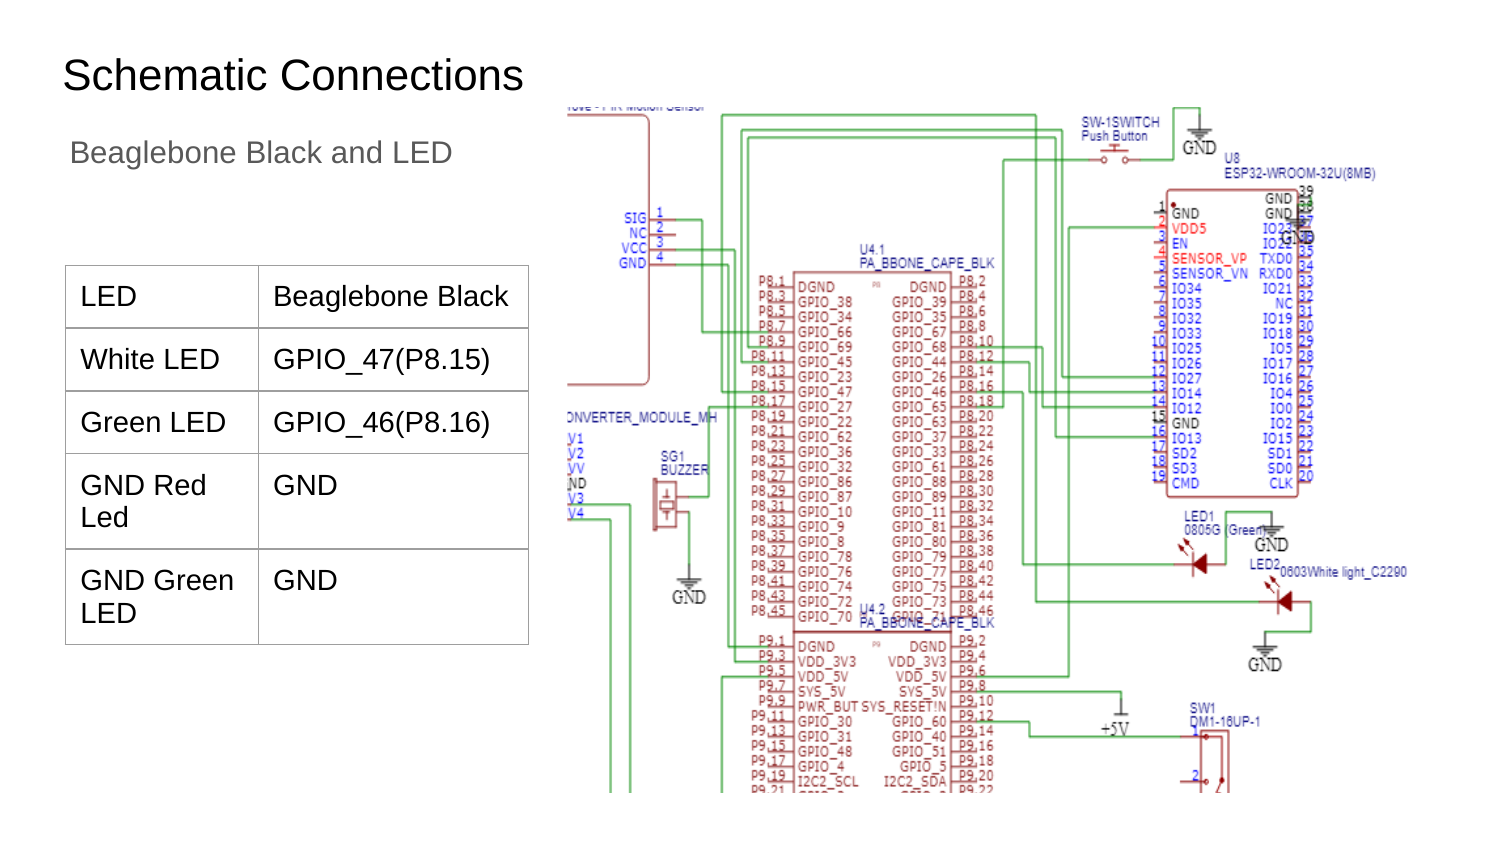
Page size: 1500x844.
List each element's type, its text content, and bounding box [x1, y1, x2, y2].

table_cell GND [259, 550, 528, 644]
table_cell GPIO_46(P8.16) [259, 392, 528, 453]
title Schematic Connections [47, 35, 1453, 115]
table_cell White LED [66, 329, 258, 390]
table_cell GND [259, 454, 528, 548]
table_header LED [66, 266, 258, 327]
table_cell GPIO_47(P8.15) [259, 329, 528, 390]
table_cell GND Red Led [66, 454, 258, 548]
picture [567, 107, 1464, 794]
table_cell Green LED [66, 392, 258, 453]
table_header Beaglebone Black [259, 266, 528, 327]
table_cell GND Green LED [66, 550, 258, 644]
list Beaglebone Black and LED [54, 115, 516, 637]
